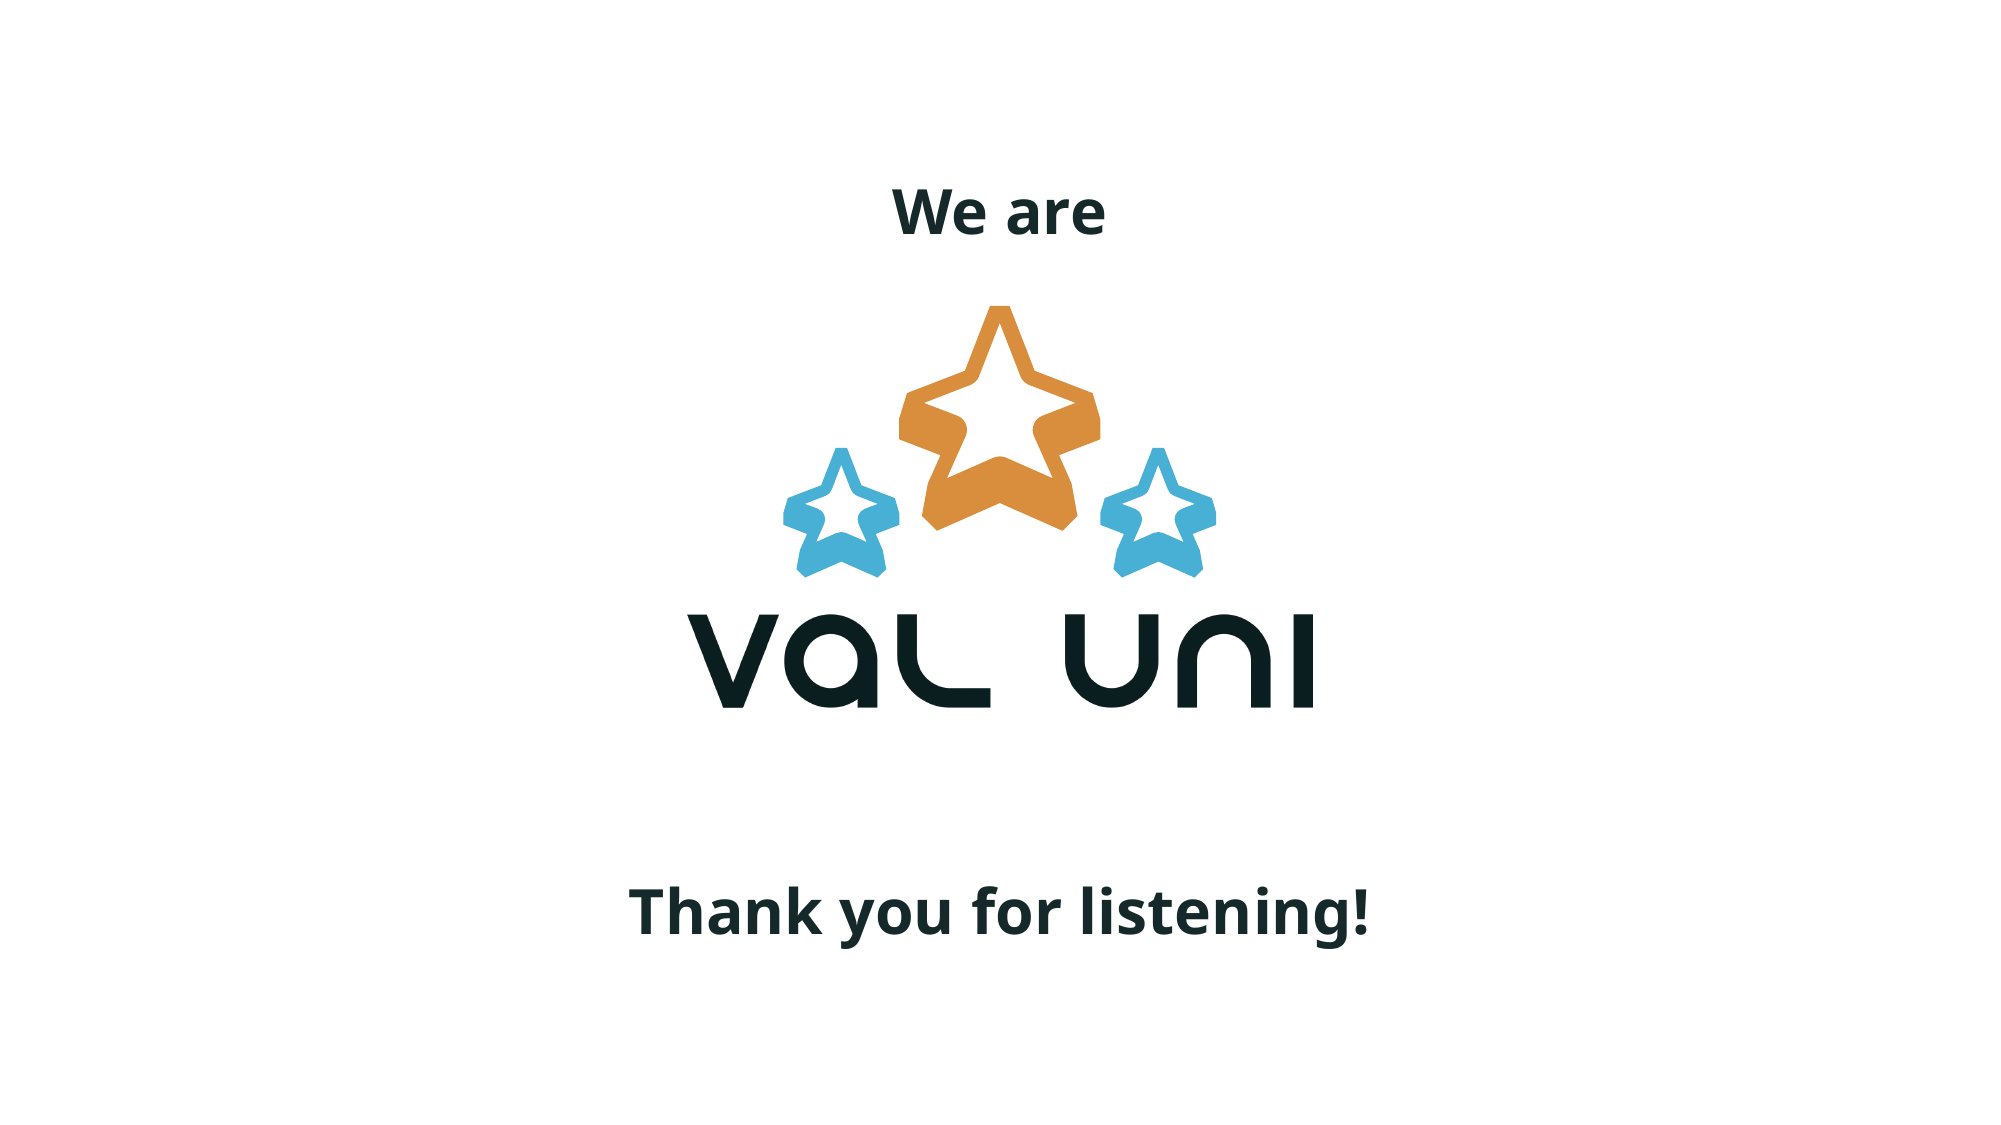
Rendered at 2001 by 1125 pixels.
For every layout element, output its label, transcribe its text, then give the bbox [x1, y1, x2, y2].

text_box [1100, 447, 1217, 578]
text_box We are [297, 164, 1703, 254]
text_box [783, 447, 900, 578]
text_box [899, 305, 1101, 531]
picture [687, 614, 1313, 708]
text_box Thank you for listening! [297, 864, 1703, 955]
